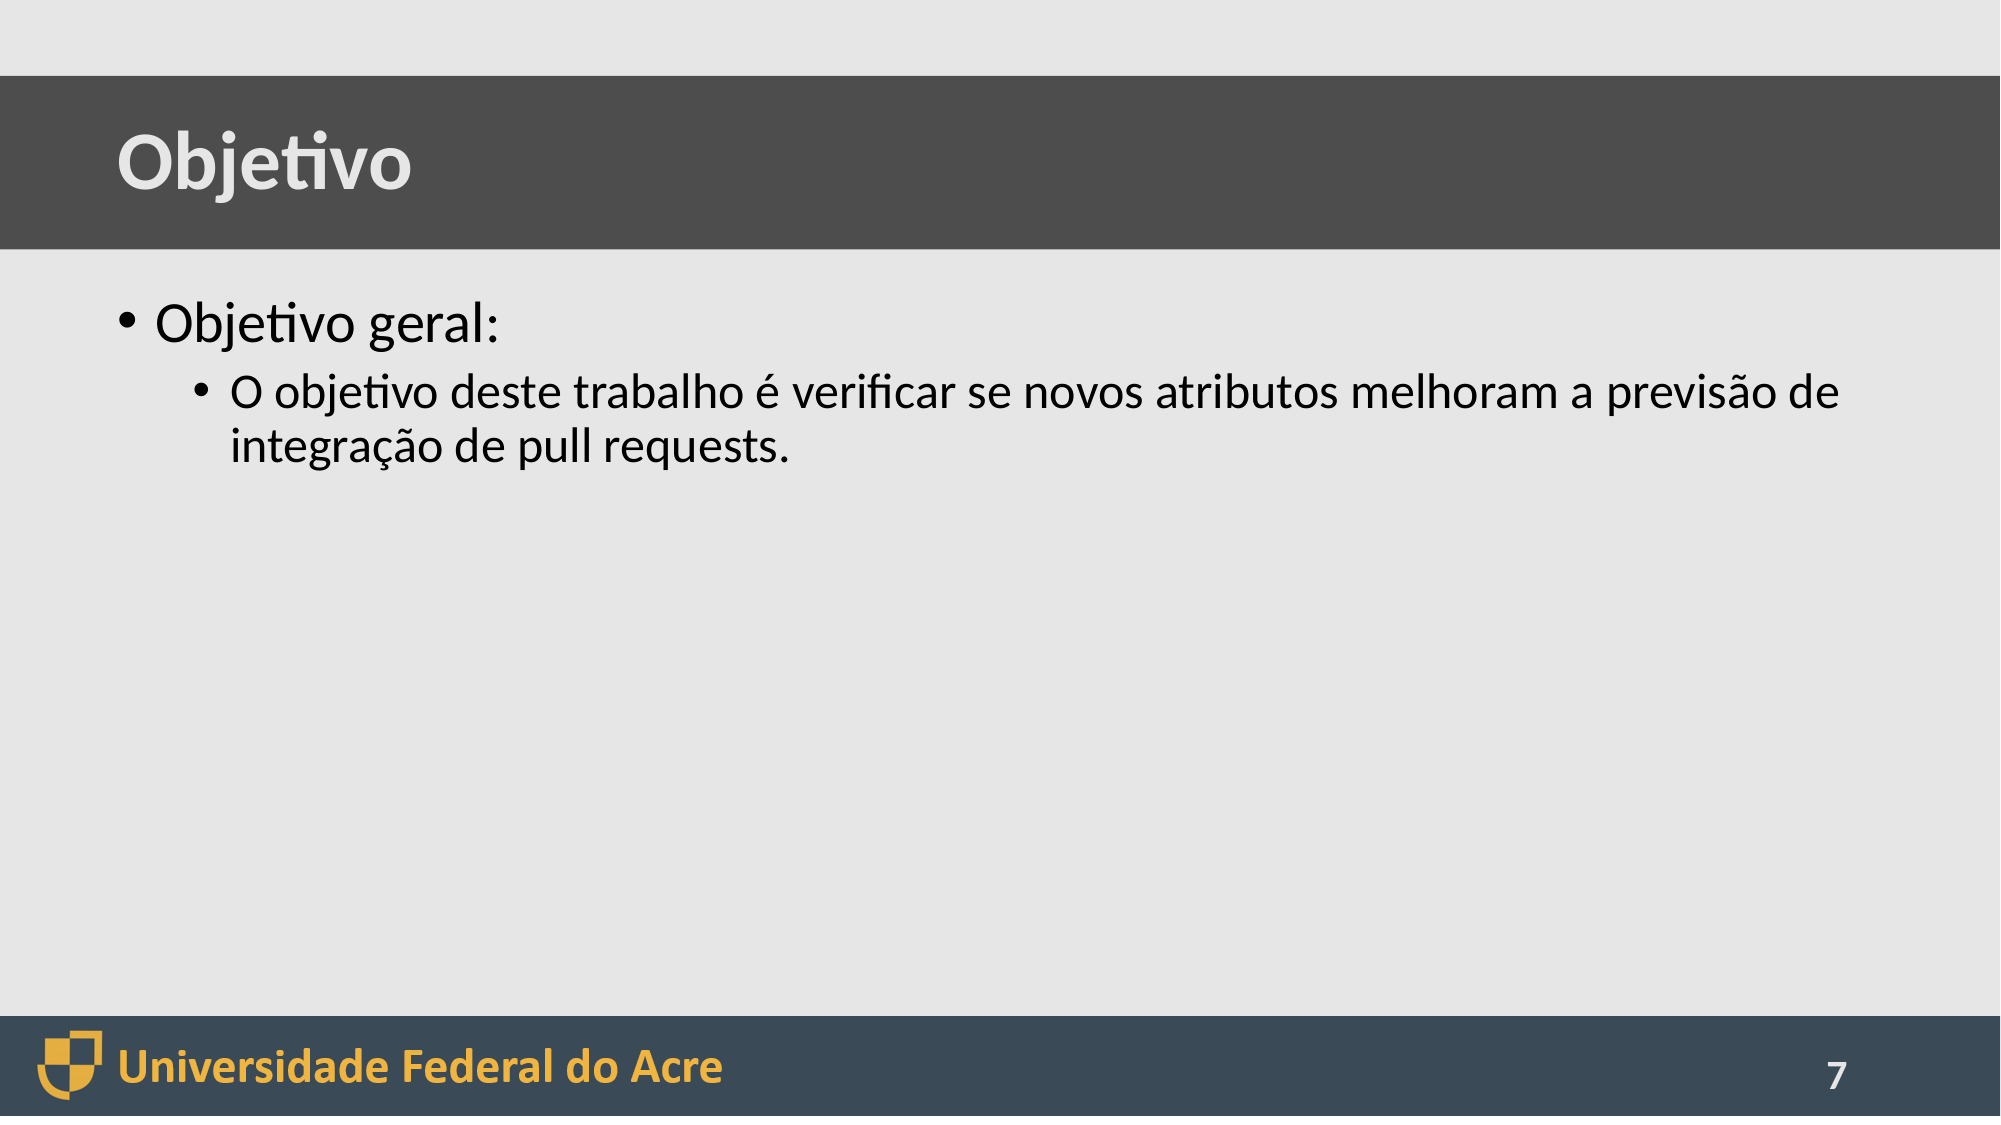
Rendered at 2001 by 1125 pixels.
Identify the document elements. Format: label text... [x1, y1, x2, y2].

title Objetivo [102, 75, 1886, 250]
list Objetivo geral: O objetivo deste trabalho é verificar se novos atributos melhoram a previsão de integração de pull requests. [102, 284, 1886, 993]
slide_number 7 [1412, 1042, 1863, 1103]
picture [0, 0, 2001, 1125]
